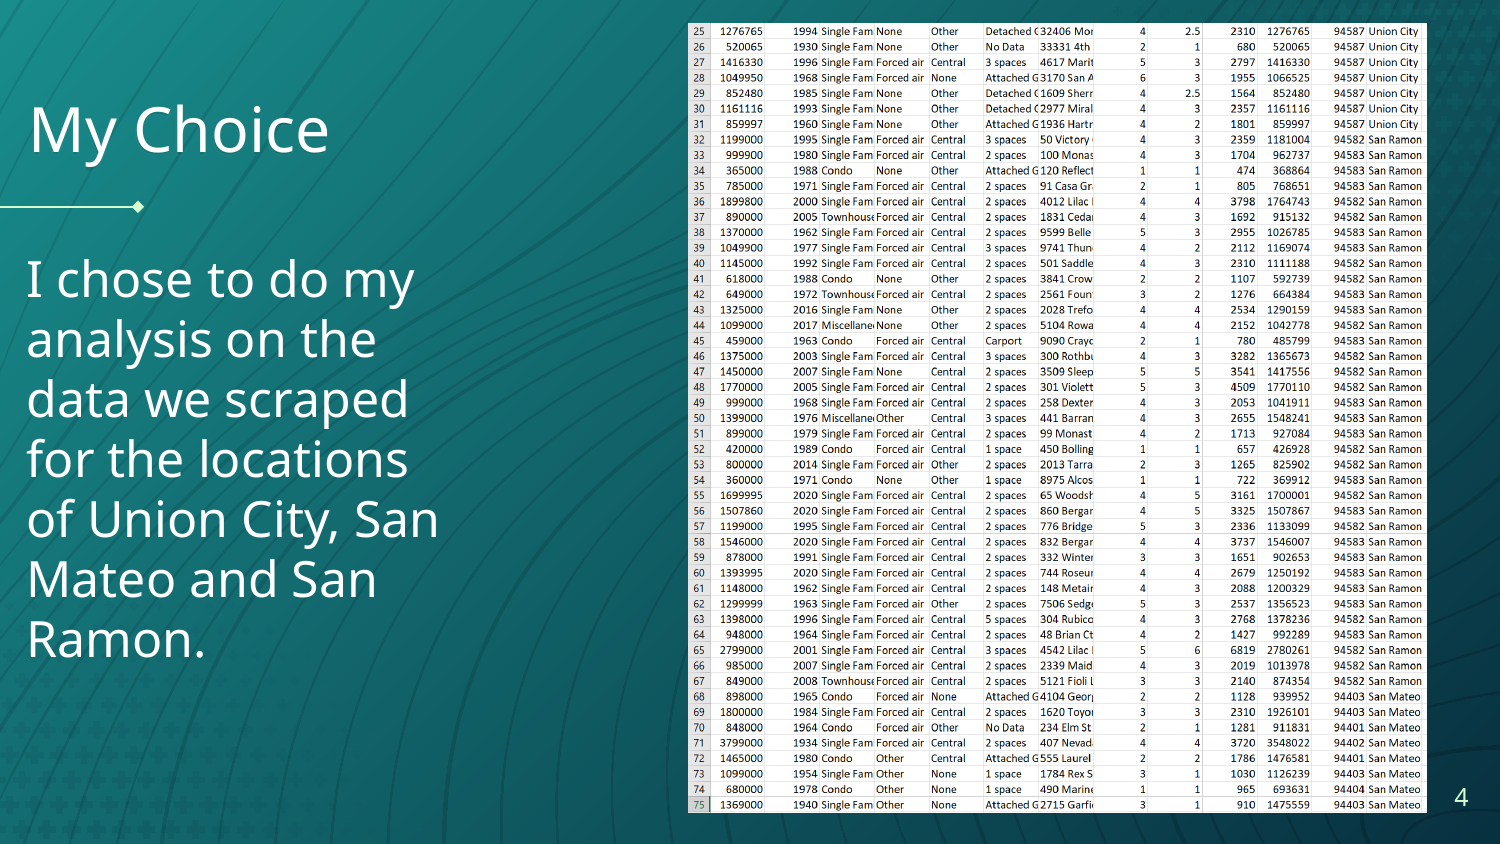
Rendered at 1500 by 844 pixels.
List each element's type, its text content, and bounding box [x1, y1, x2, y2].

title My Choice [28, 99, 385, 165]
list I chose to do my analysis on the data we scraped for the locations of Union City, San Mateo and San Ramon. [26, 247, 448, 691]
picture [688, 23, 1427, 813]
slide_number ‹#› [1378, 766, 1469, 832]
